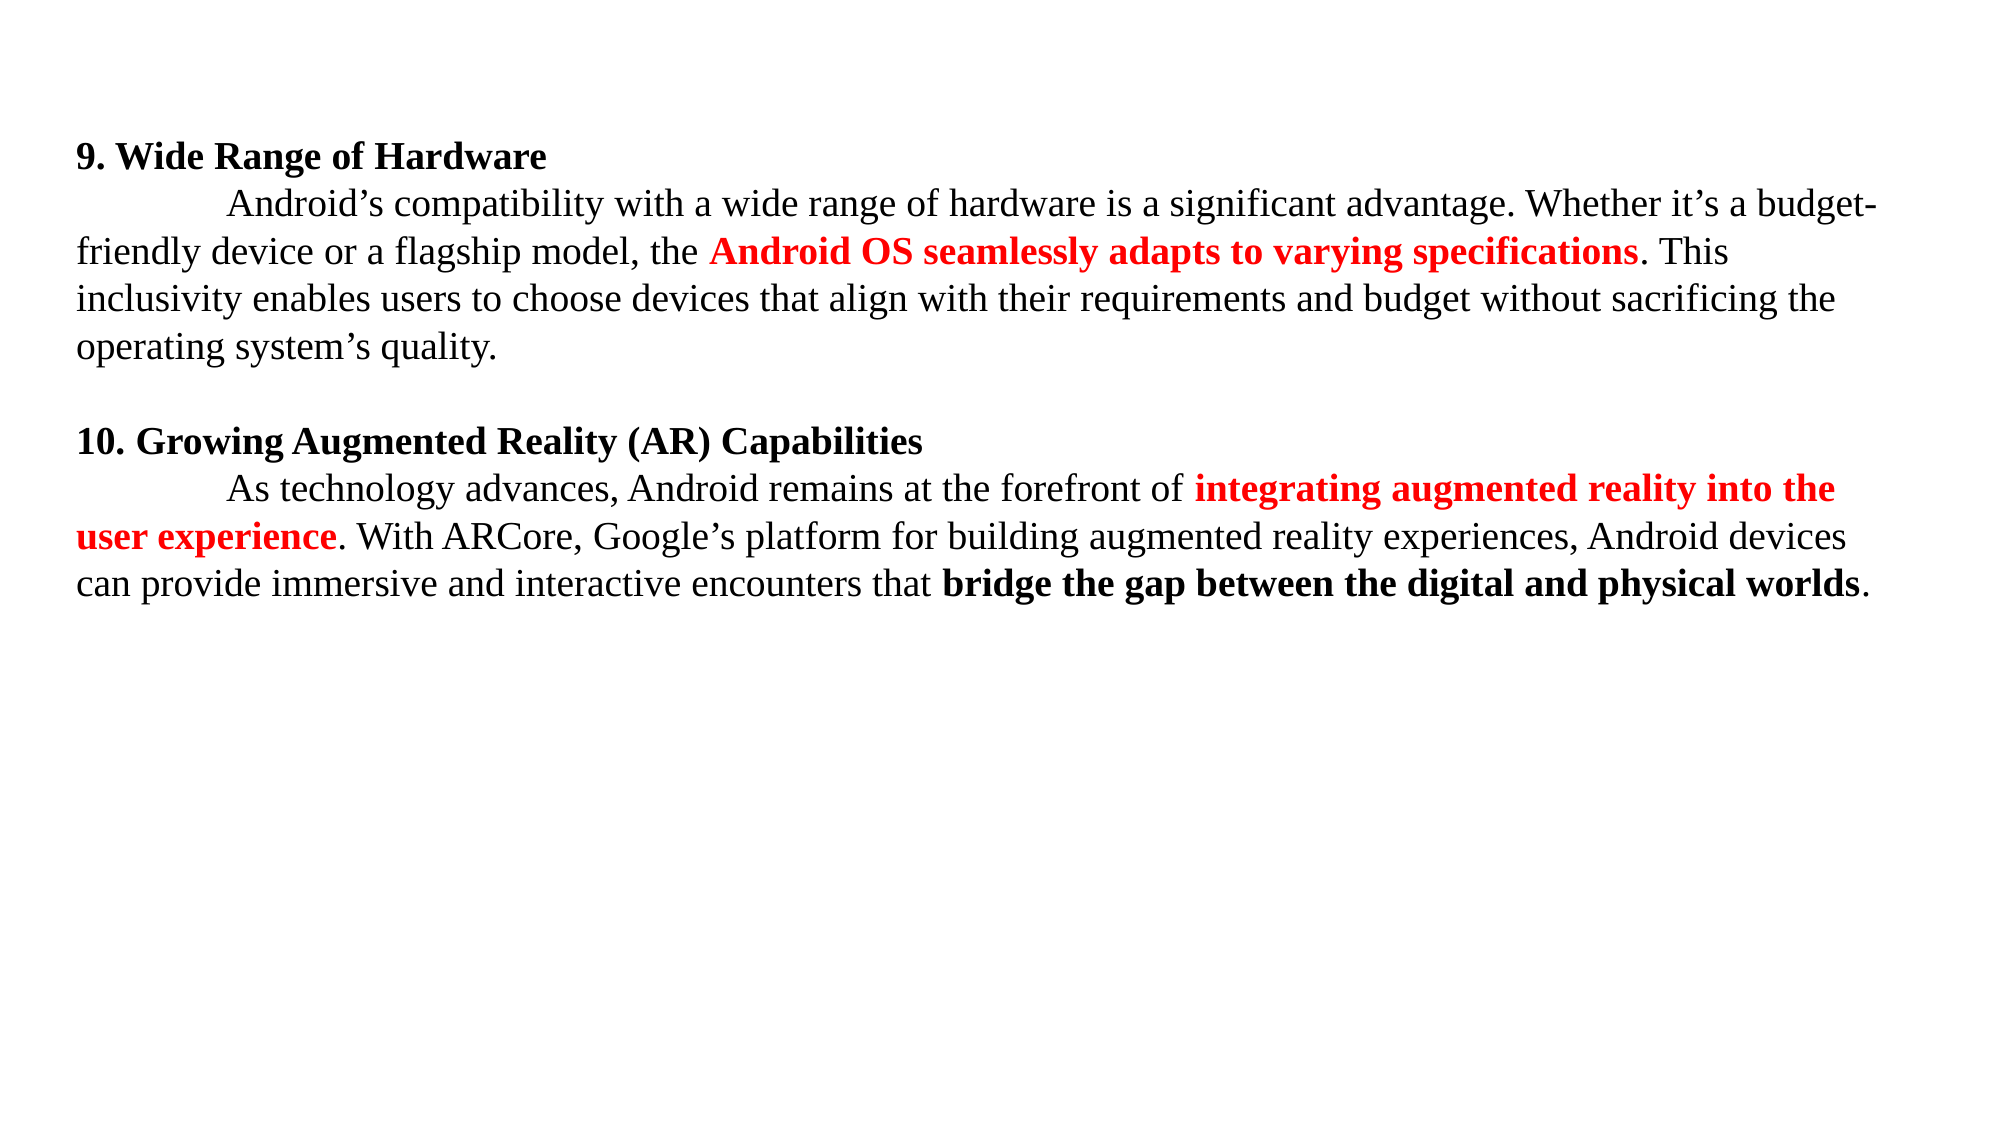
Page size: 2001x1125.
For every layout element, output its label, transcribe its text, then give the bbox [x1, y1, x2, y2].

text_box 9. Wide Range of Hardware Android’s compatibility with a wide range of hardware is a significant advantage. Whether it’s a budget-friendly device or a flagship model, the Android OS seamlessly adapts to varying specifications. This inclusivity enables users to choose devices that align with their requirements and budget without sacrificing the operating system’s quality. 10. Growing Augmented Reality (AR) Capabilities As technology advances, Android remains at the forefront of integrating augmented reality into the user experience. With ARCore, Google’s platform for building augmented reality experiences, Android devices can provide immersive and interactive encounters that bridge the gap between the digital and physical worlds. [61, 122, 1919, 612]
